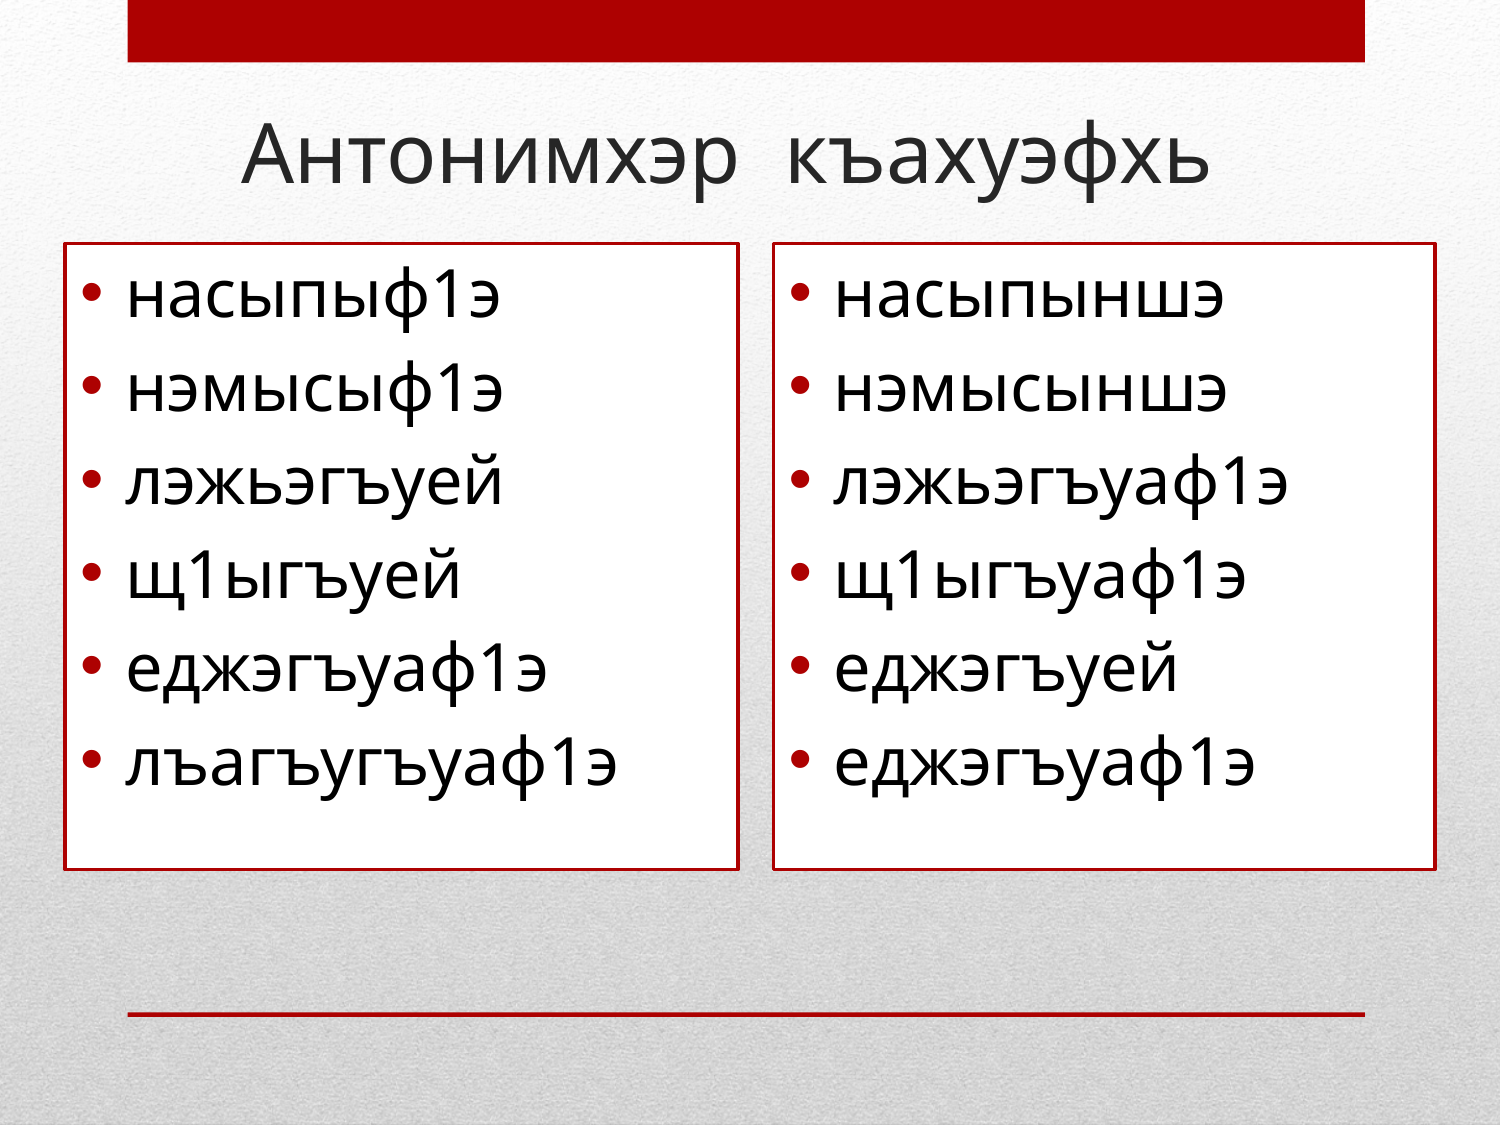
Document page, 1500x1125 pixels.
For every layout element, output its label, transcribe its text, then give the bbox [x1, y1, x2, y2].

title Антонимхэр къахуэфхь [171, 54, 1284, 209]
list насыпыф1э нэмысыф1э лэжьэгъуей щ1ыгъуей еджэгъуаф1э лъагъугъуаф1э [63, 242, 740, 871]
text_box насыпыншэ нэмысыншэ лэжьэгъуаф1э щ1ыгъуаф1э еджэгъуей еджэгъуаф1э [772, 242, 1437, 871]
